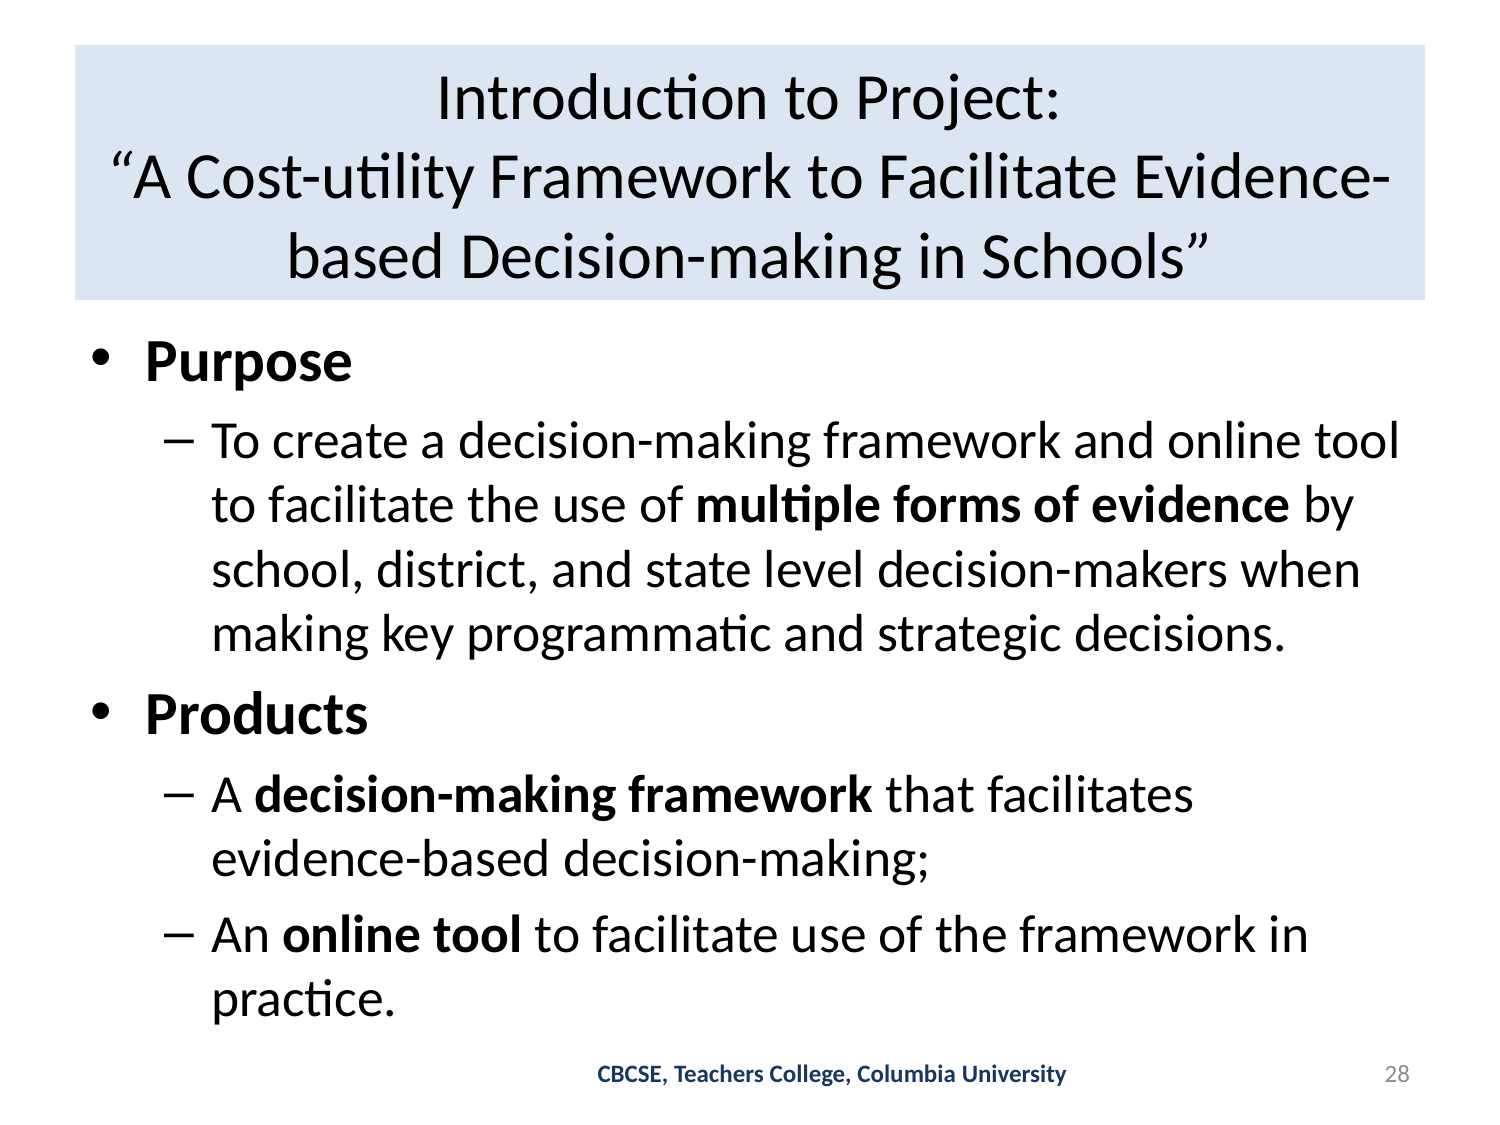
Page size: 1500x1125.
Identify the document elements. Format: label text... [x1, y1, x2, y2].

title Introduction to Project: “A Cost-utility Framework to Facilitate Evidence-based Decision-making in Schools” [75, 45, 1425, 300]
list Purpose To create a decision-making framework and online tool to facilitate the use of multiple forms of evidence by school, district, and state level decision-makers when making key programmatic and strategic decisions. Products A decision-making framework that facilitates evidence-based decision-making; An online tool to facilitate use of the framework in practice. [75, 312, 1425, 1085]
slide_number 27 [1153, 1042, 1425, 1103]
footer CBCSE, Teachers College, Columbia University [512, 1042, 1153, 1103]
